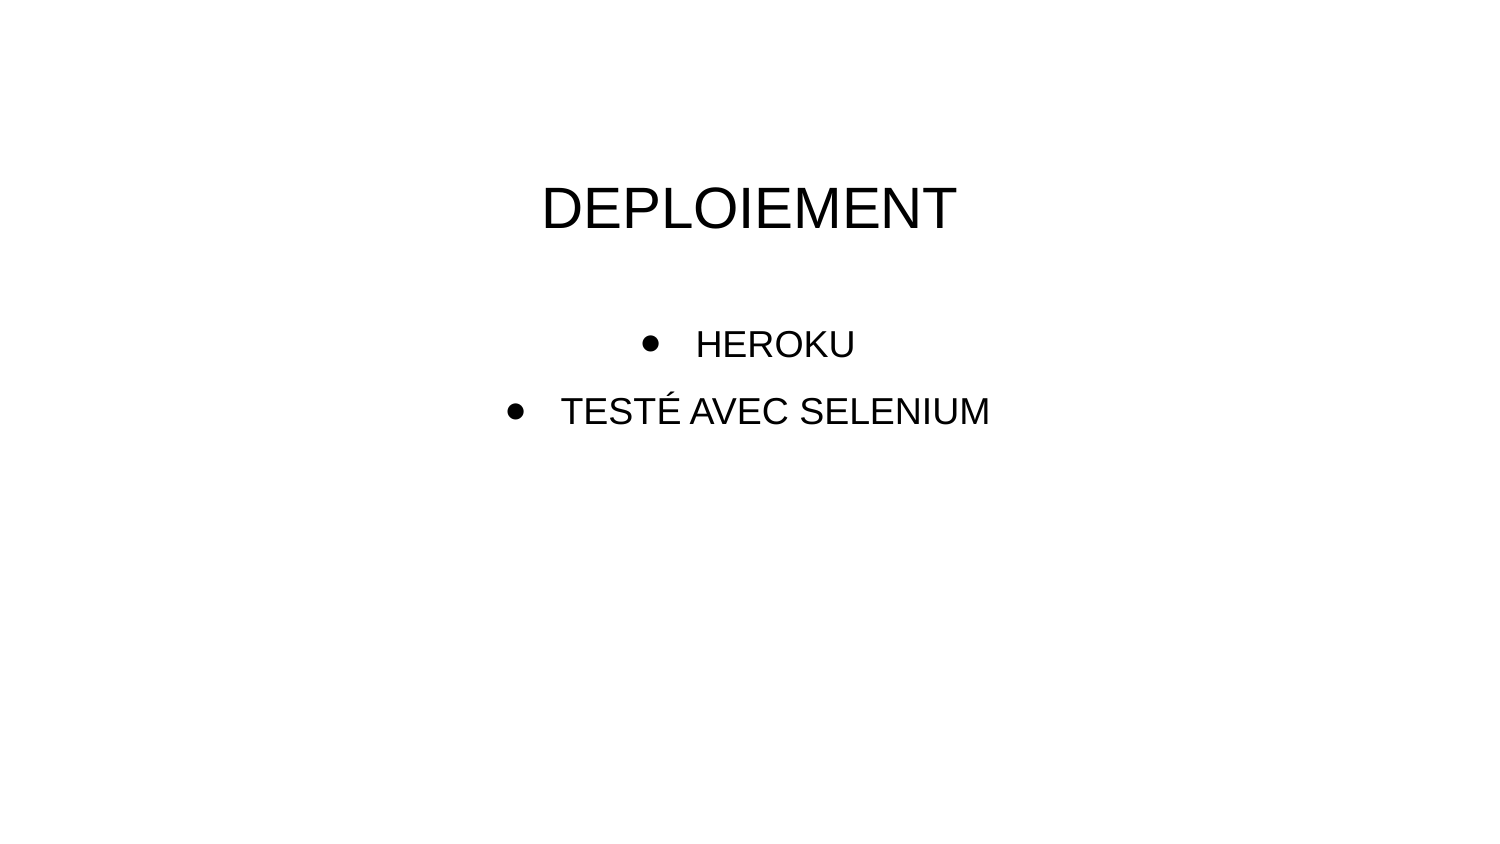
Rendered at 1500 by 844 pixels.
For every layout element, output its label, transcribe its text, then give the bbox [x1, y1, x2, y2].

title DEPLOIEMENT [51, 155, 1449, 250]
list HEROKU TESTÉ AVEC SELENIUM [39, 282, 1438, 462]
